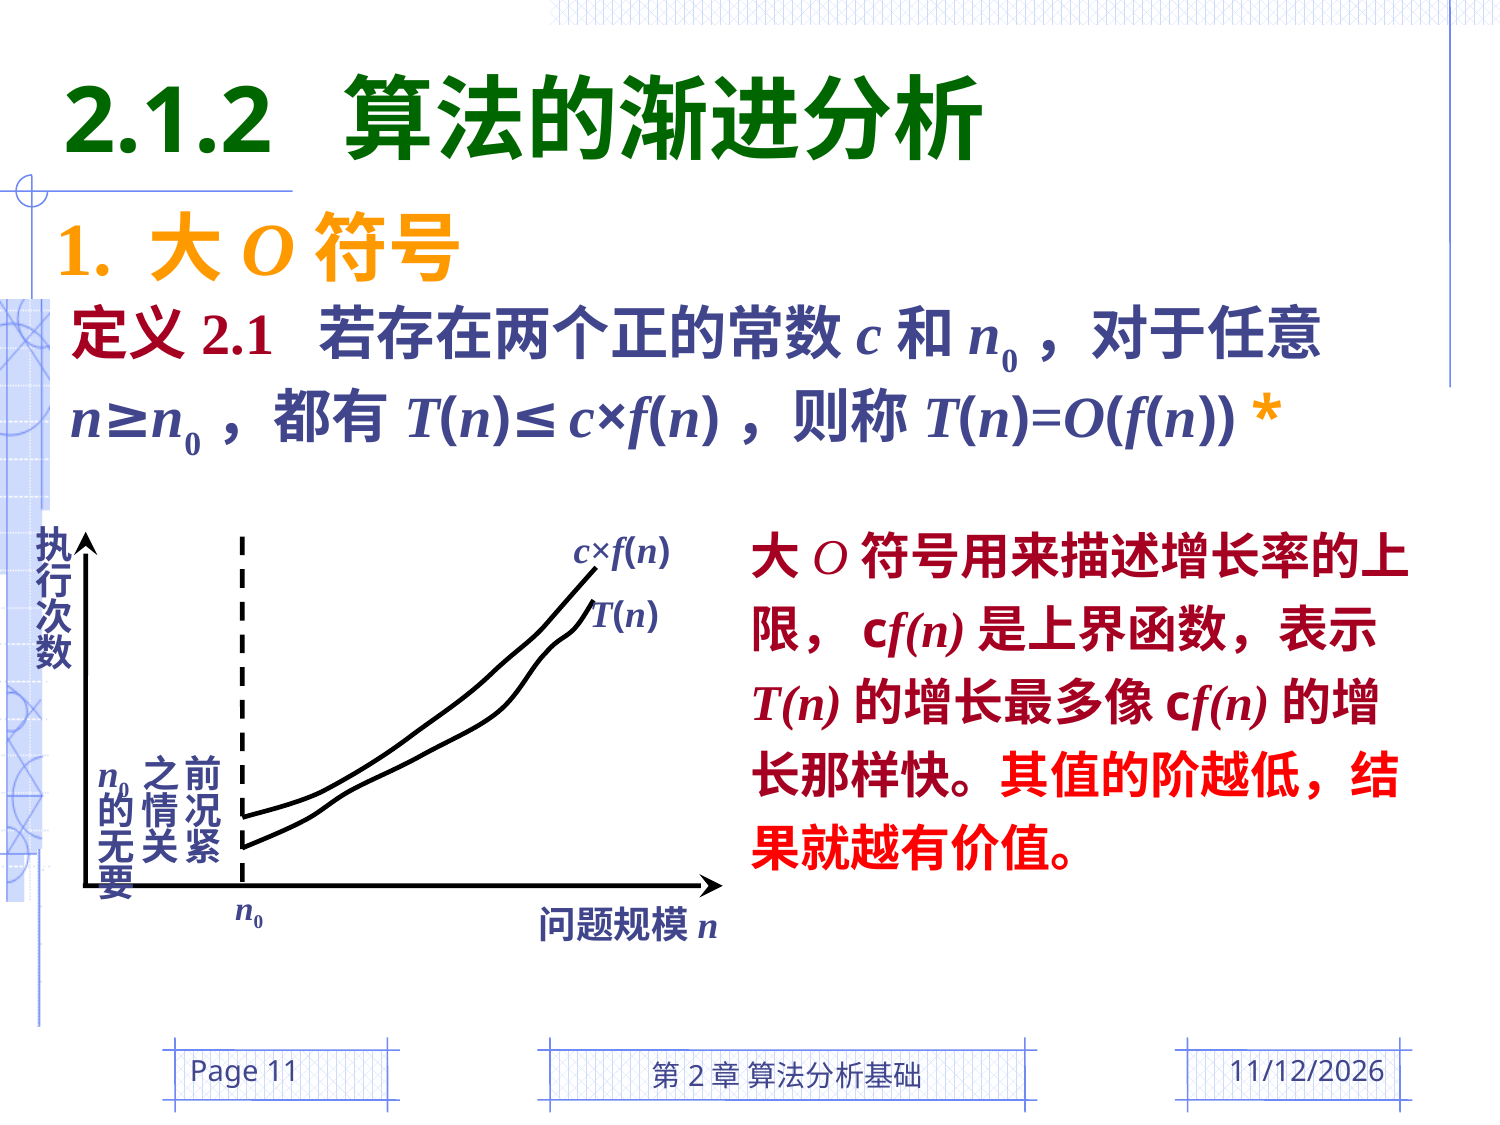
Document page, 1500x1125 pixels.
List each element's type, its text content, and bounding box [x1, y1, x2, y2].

picture [37, 942, 44, 1027]
footer 第2章 算法分析基础 [549, 1024, 1026, 1101]
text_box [35, 525, 729, 942]
text_box 定义2.1 若存在两个正的常数c和n0，对于任意n≥n0，都有T(n)≤c×f(n)，则称T(n)=O(f(n)) * [55, 289, 1419, 470]
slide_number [1087, 1024, 1401, 1101]
slide_number Page 11 [174, 1024, 488, 1101]
text_box 1. 大O符号 [41, 193, 1102, 299]
picture [0, 299, 50, 902]
text_box 大O符号用来描述增长率的上限，cf(n)是上界函数，表示T(n)的增长最多像cf(n)的增长那样快。其值的阶越低，结果就越有价值。 [735, 504, 1429, 884]
text_box 2.1.2 算法的渐进分析 [48, 53, 1119, 178]
